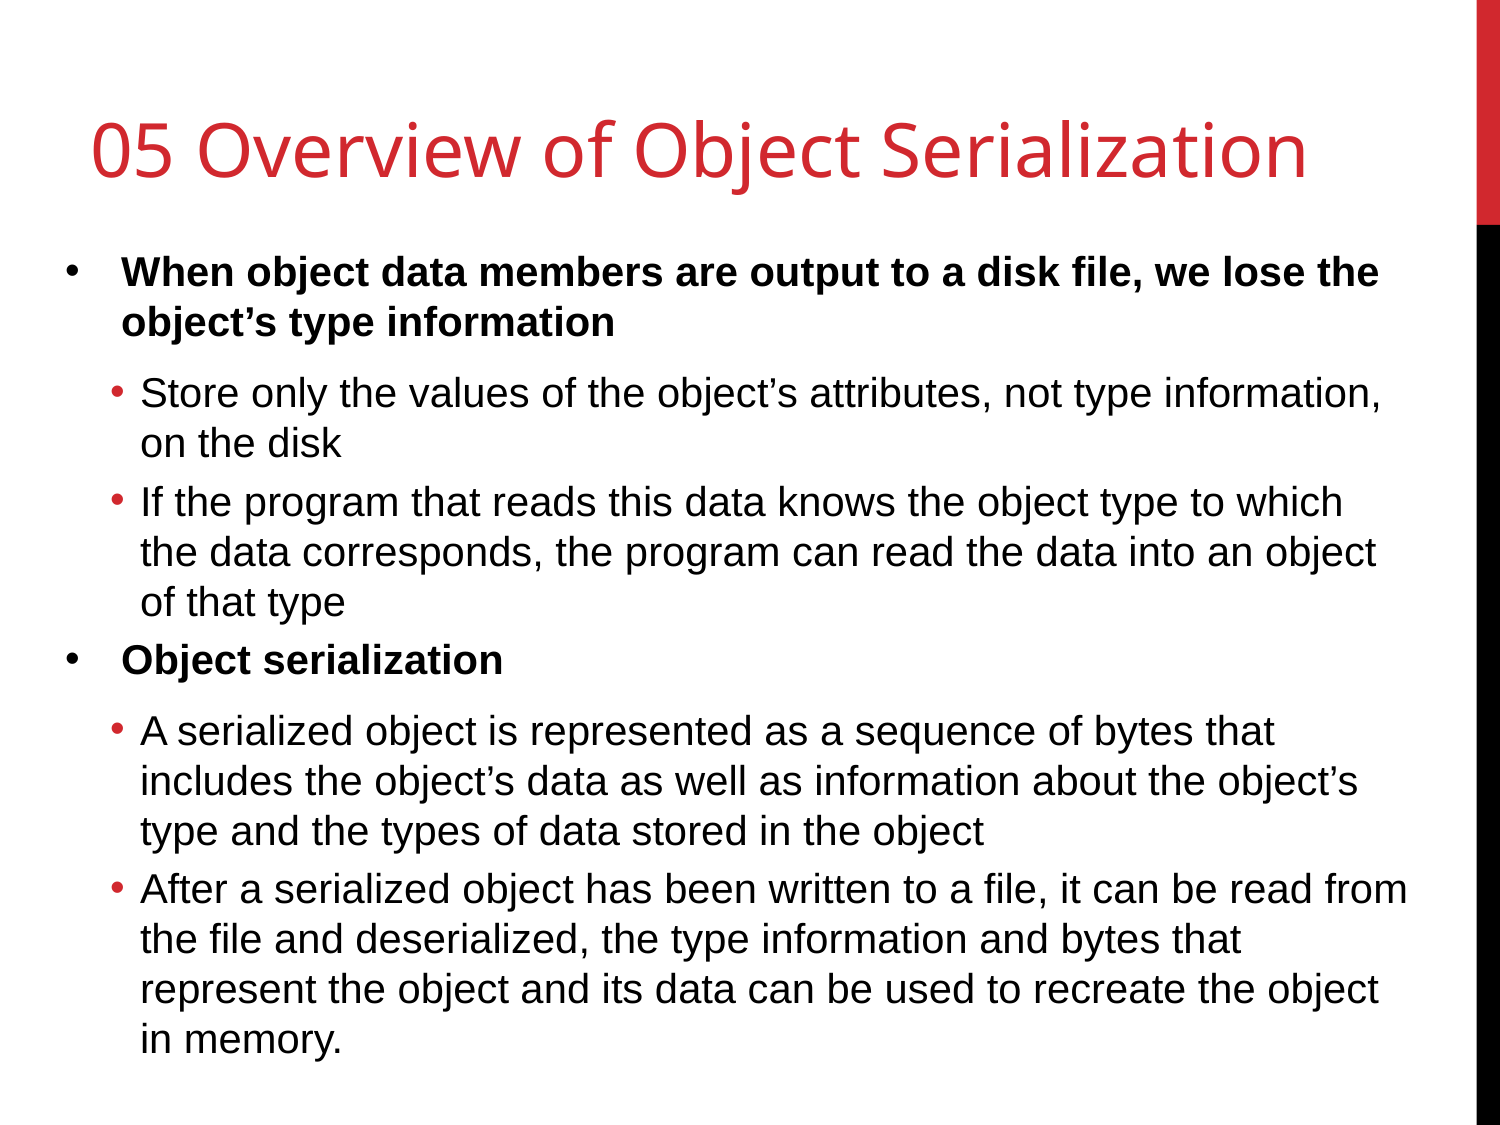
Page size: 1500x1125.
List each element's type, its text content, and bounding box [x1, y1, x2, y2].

title 05 Overview of Object Serialization [75, 12, 1463, 200]
list When object data members are output to a disk file, we lose the object’s type information Store only the values of the object’s attributes, not type information, on the disk If the program that reads this data knows the object type to which the data corresponds, the program can read the data into an object of that type Object serialization A serialized object is represented as a sequence of bytes that includes the object’s data as well as information about the object’s type and the types of data stored in the object After a serialized object has been written to a file, it can be read from the file and deserialized, the type information and bytes that represent the object and its data can be used to recreate the object in memory. [50, 237, 1425, 1063]
